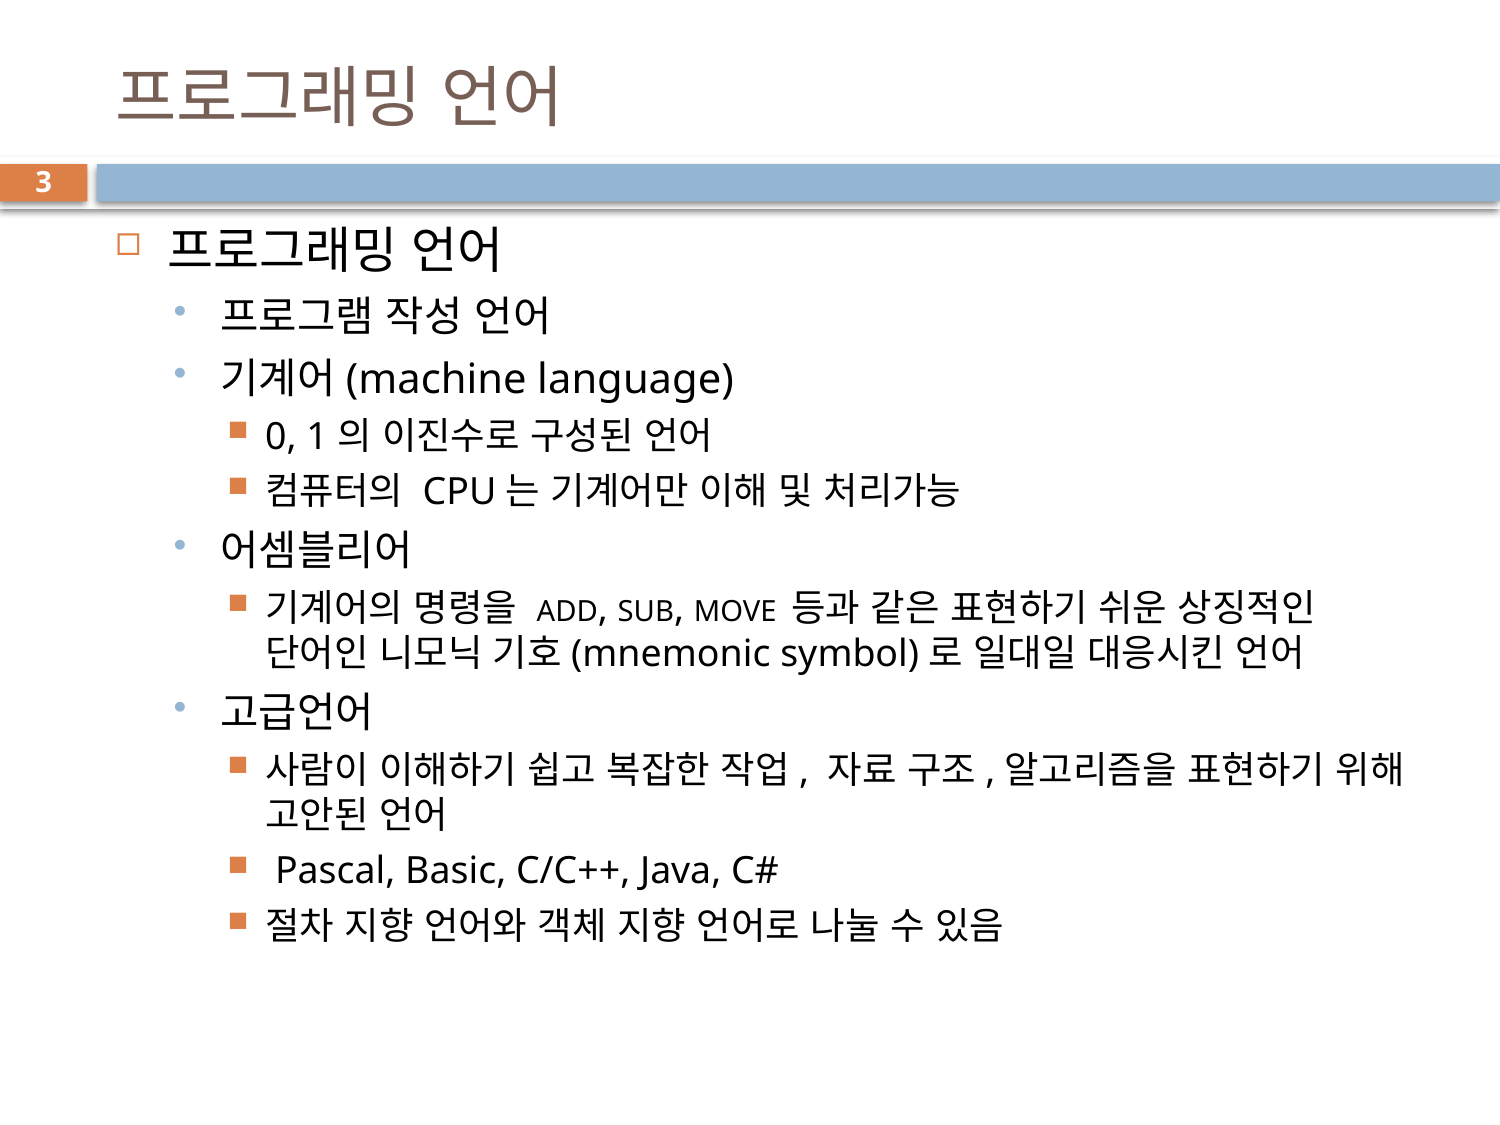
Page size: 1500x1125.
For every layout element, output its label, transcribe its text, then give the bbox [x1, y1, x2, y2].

list 프로그래밍 언어 프로그램 작성 언어 기계어(machine language) 0, 1의 이진수로 구성된 언어 컴퓨터의 CPU는 기계어만 이해 및 처리가능 어셈블리어 기계어의 명령을 ADD, SUB, MOVE 등과 같은 표현하기 쉬운 상징적인 단어인 니모닉 기호(mnemonic symbol)로 일대일 대응시킨 언어 고급언어 사람이 이해하기 쉽고 복잡한 작업, 자료 구조,알고리즘을 표현하기 위해 고안된 언어 Pascal, Basic, C/C++, Java, C# 절차 지향 언어와 객체 지향 언어로 나눌 수 있음 [100, 210, 1438, 1079]
title 프로그래밍 언어 [100, 37, 1438, 153]
slide_number 3 [0, 162, 88, 203]
